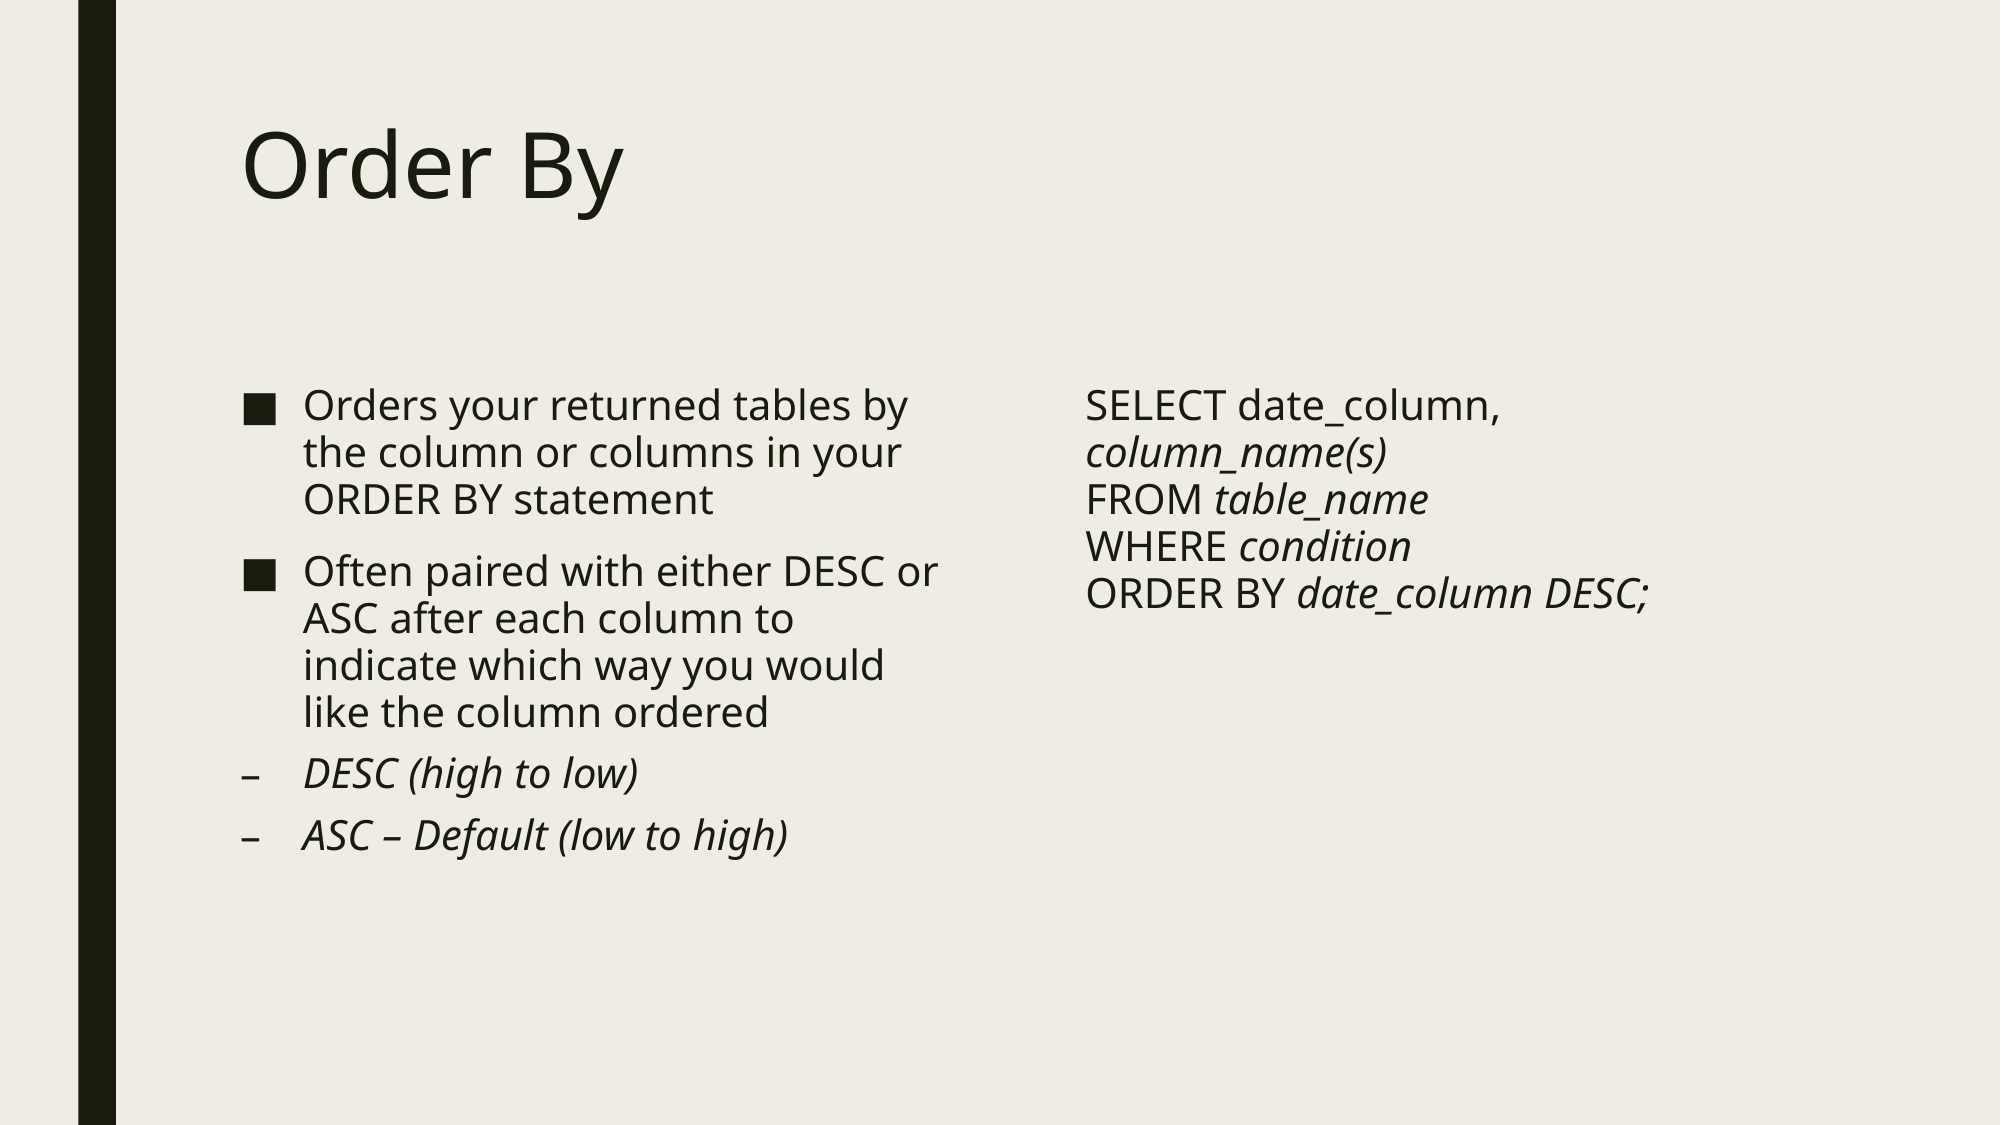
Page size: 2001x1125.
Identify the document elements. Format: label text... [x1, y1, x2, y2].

list Orders your returned tables by the column or columns in your ORDER BY statement Often paired with either DESC or ASC after each column to indicate which way you would like the column ordered DESC (high to low) ASC – Default (low to high) [225, 375, 955, 963]
list SELECT date_column, column_name(s) FROM table_name WHERE condition ORDER BY date_column DESC; [1070, 375, 1801, 963]
title Order By [225, 112, 1800, 357]
